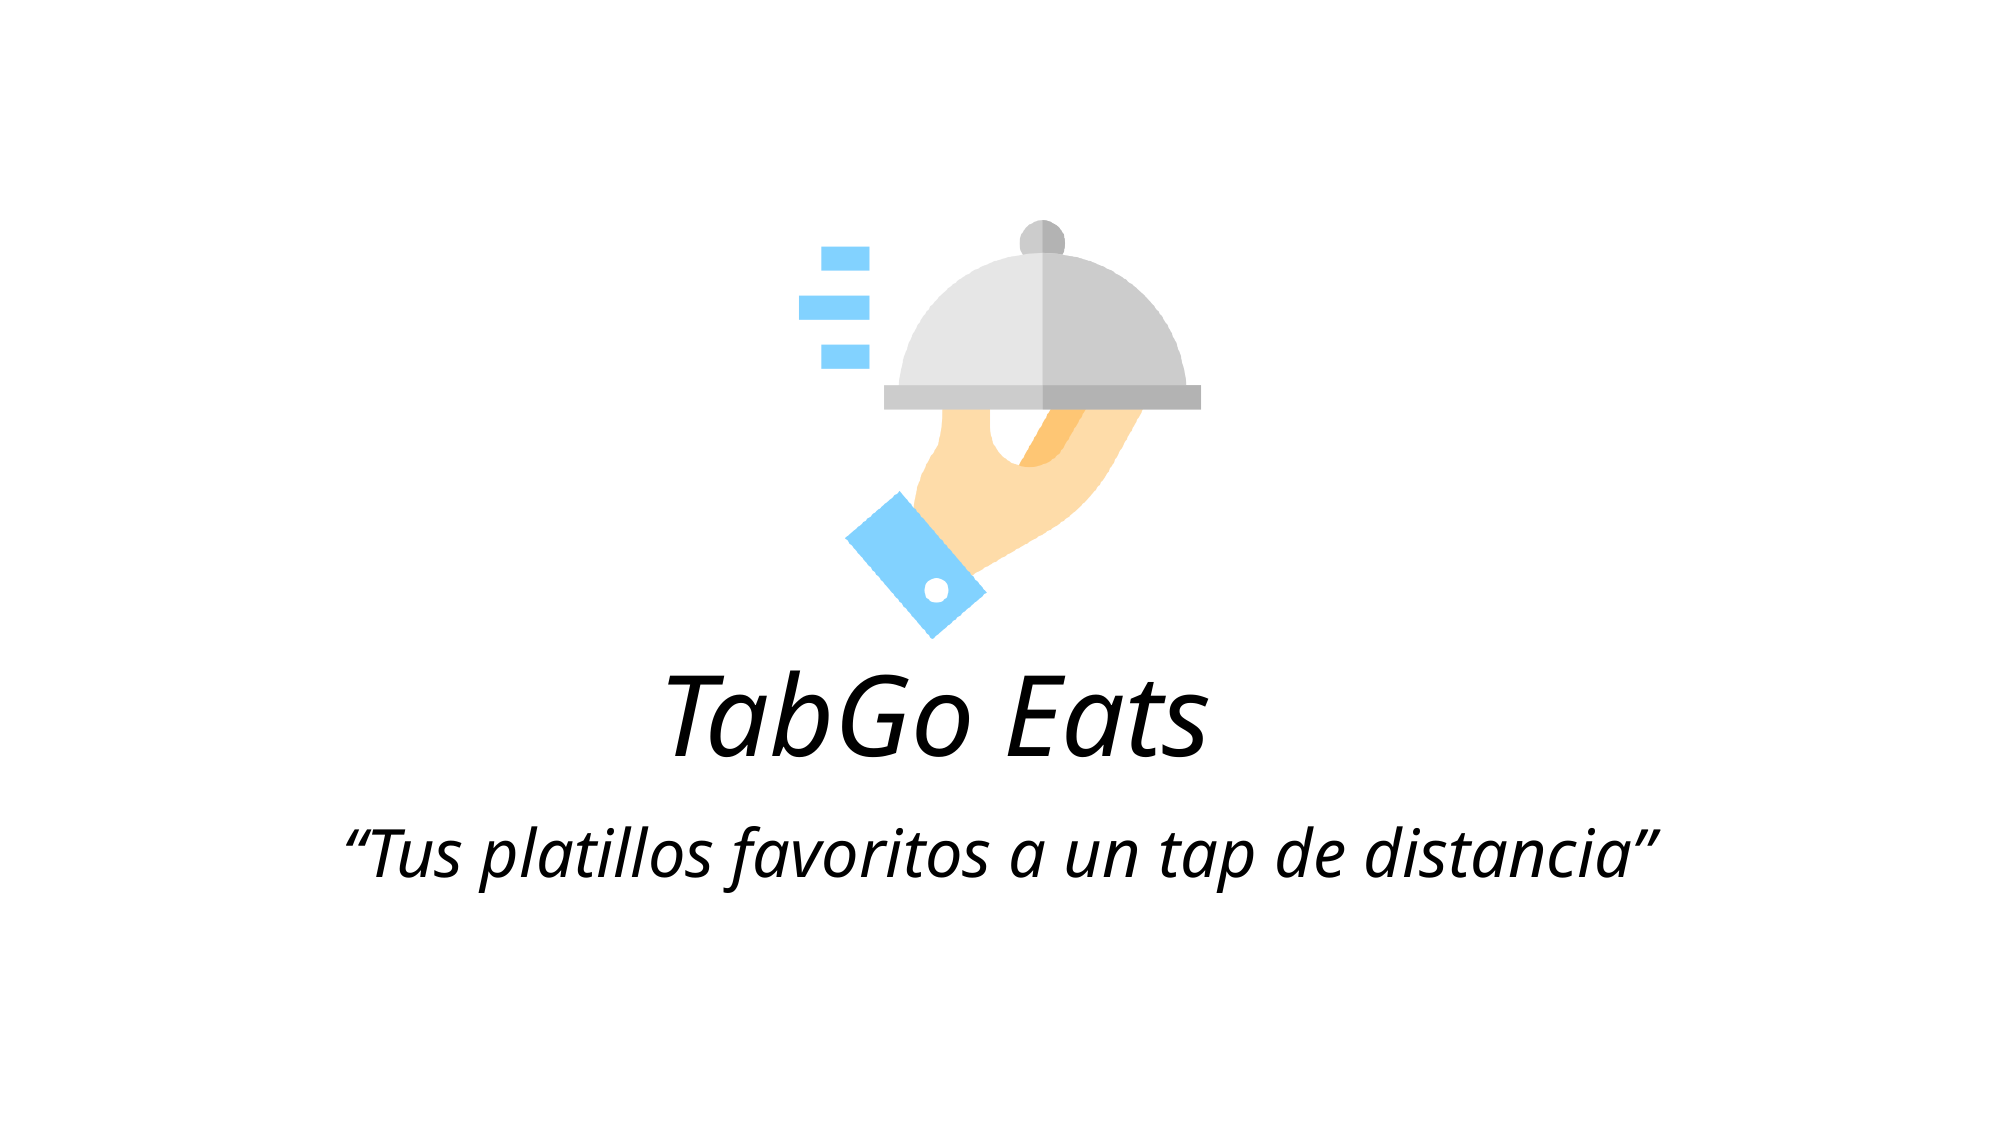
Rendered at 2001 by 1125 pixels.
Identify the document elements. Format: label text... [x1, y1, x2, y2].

text_box “Tus platillos favoritos a un tap de distancia” [161, 803, 1839, 898]
text_box TabGo Eats [643, 637, 1357, 787]
picture [790, 220, 1210, 639]
